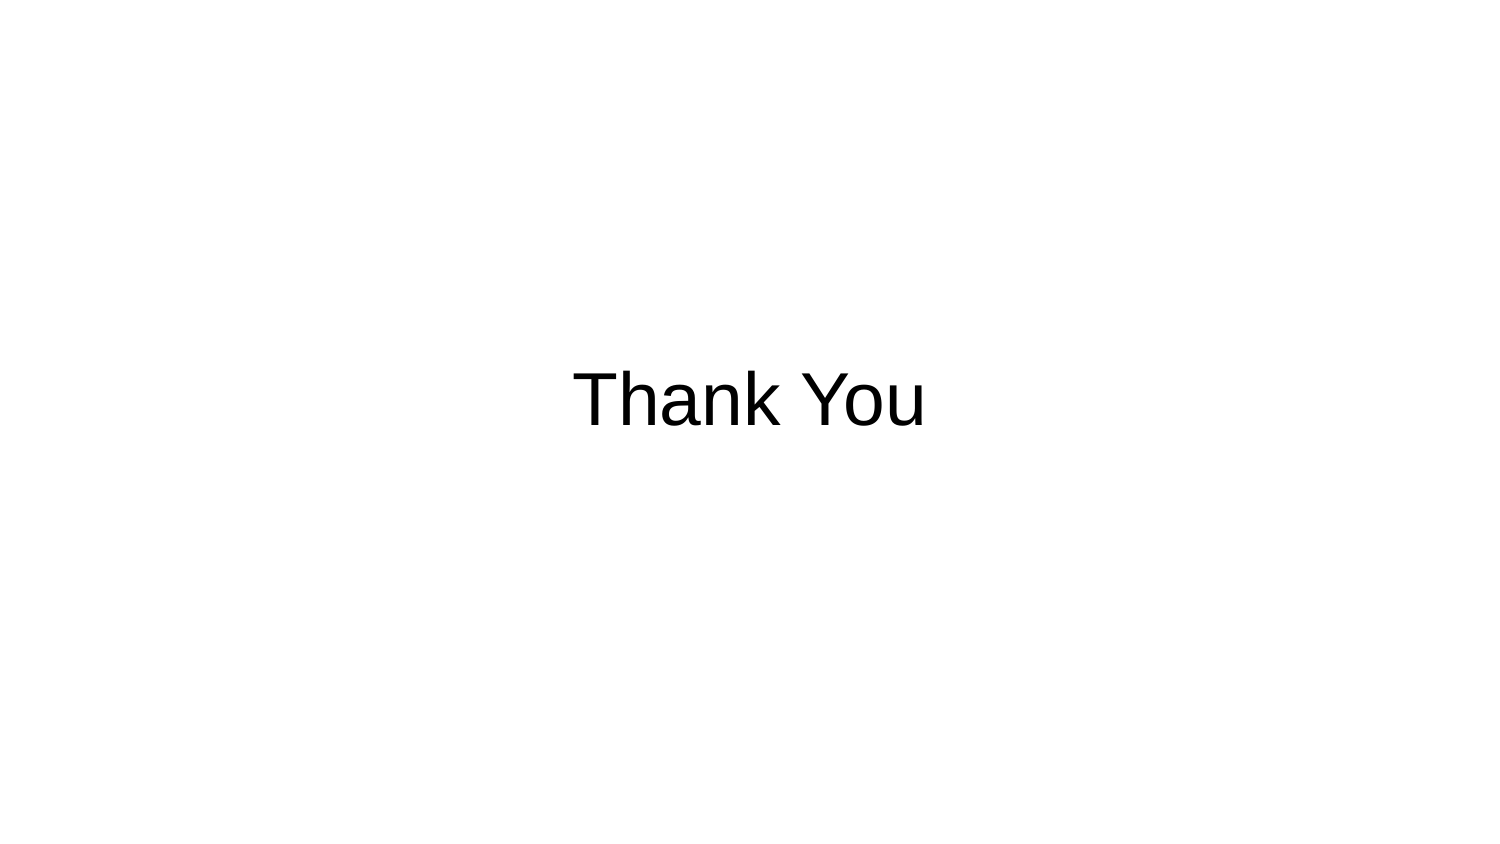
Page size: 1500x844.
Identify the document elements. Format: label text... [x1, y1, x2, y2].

title Thank You [51, 335, 1449, 430]
